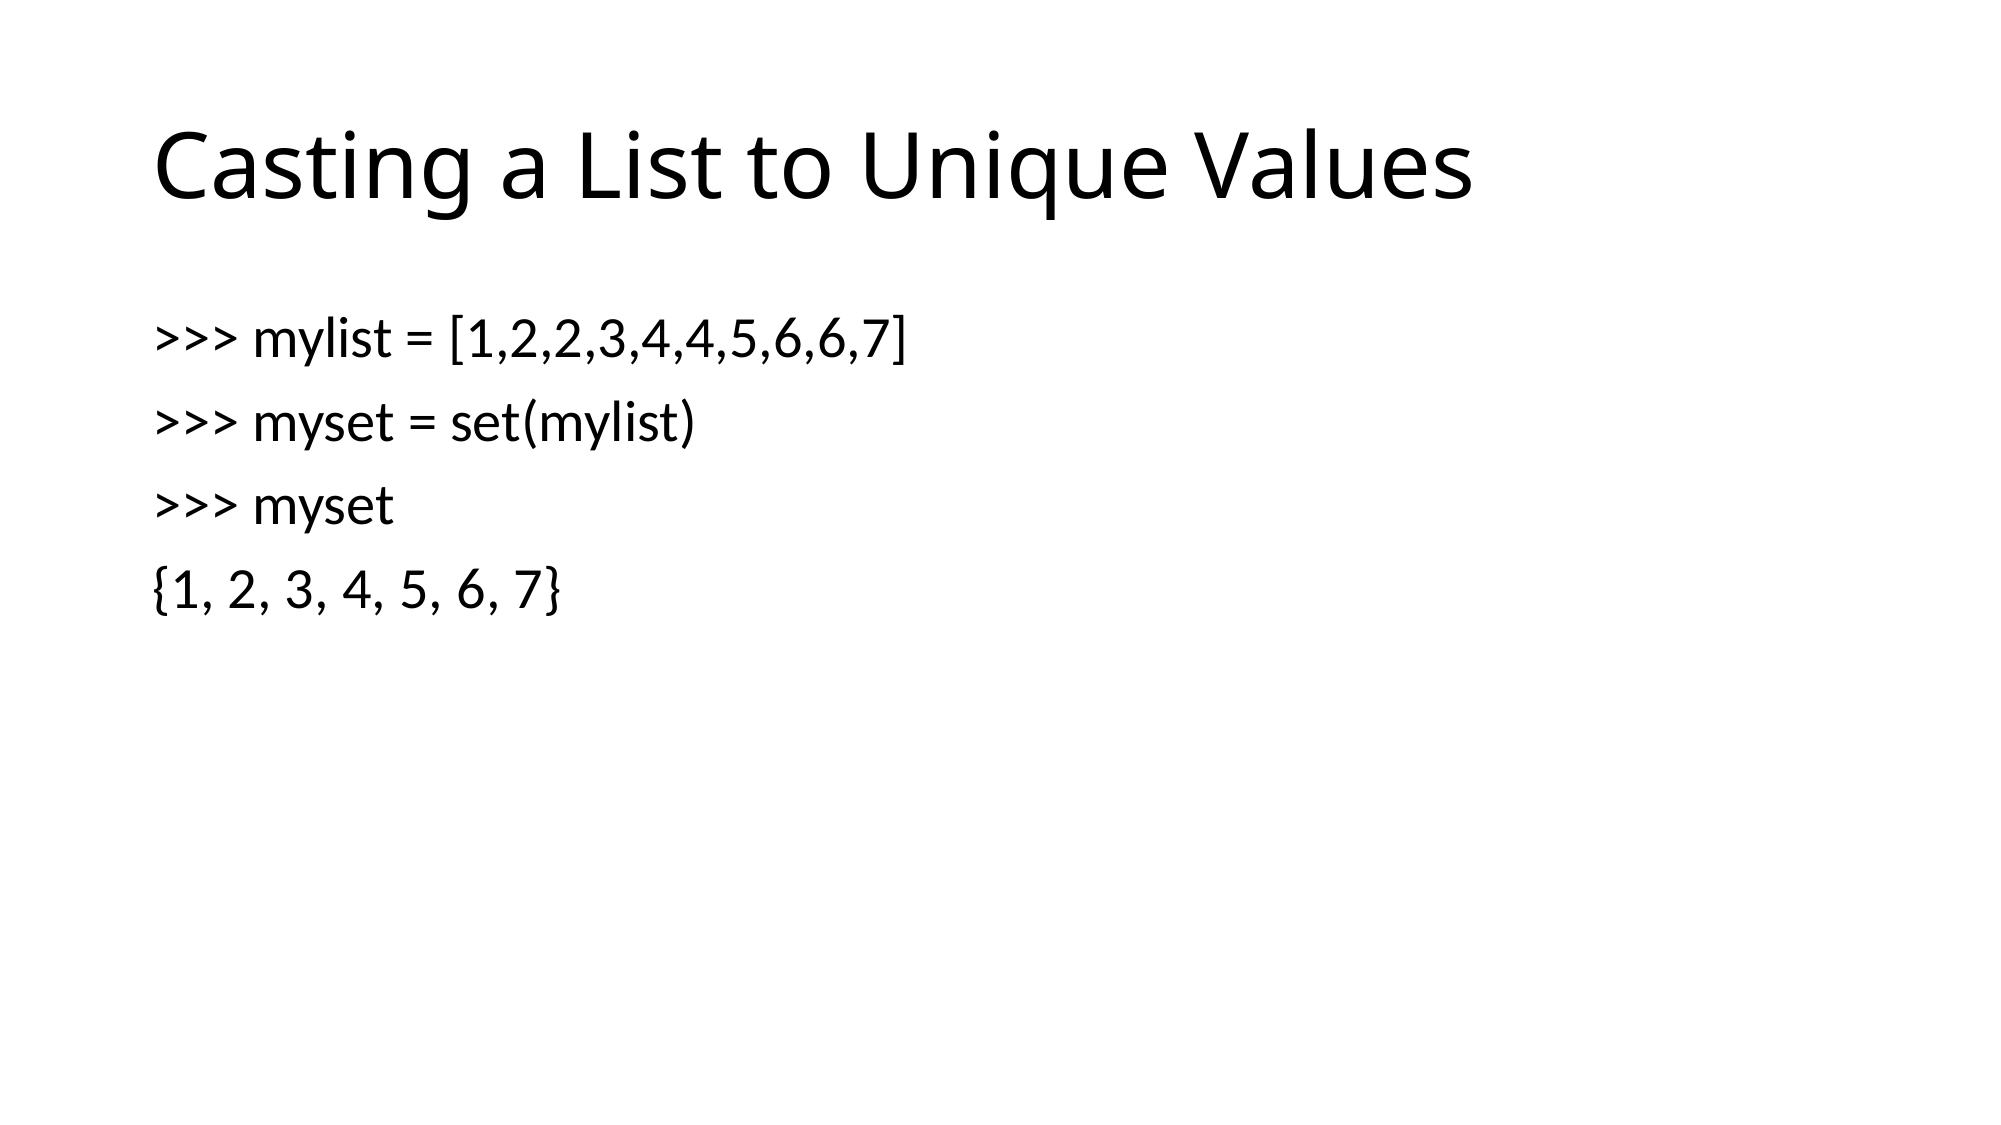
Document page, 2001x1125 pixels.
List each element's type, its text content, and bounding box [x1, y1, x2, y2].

title Casting a List to Unique Values [137, 59, 1863, 278]
list >>> mylist = [1,2,2,3,4,4,5,6,6,7] >>> myset = set(mylist) >>> myset {1, 2, 3, 4, 5, 6, 7} [137, 299, 1863, 1014]
